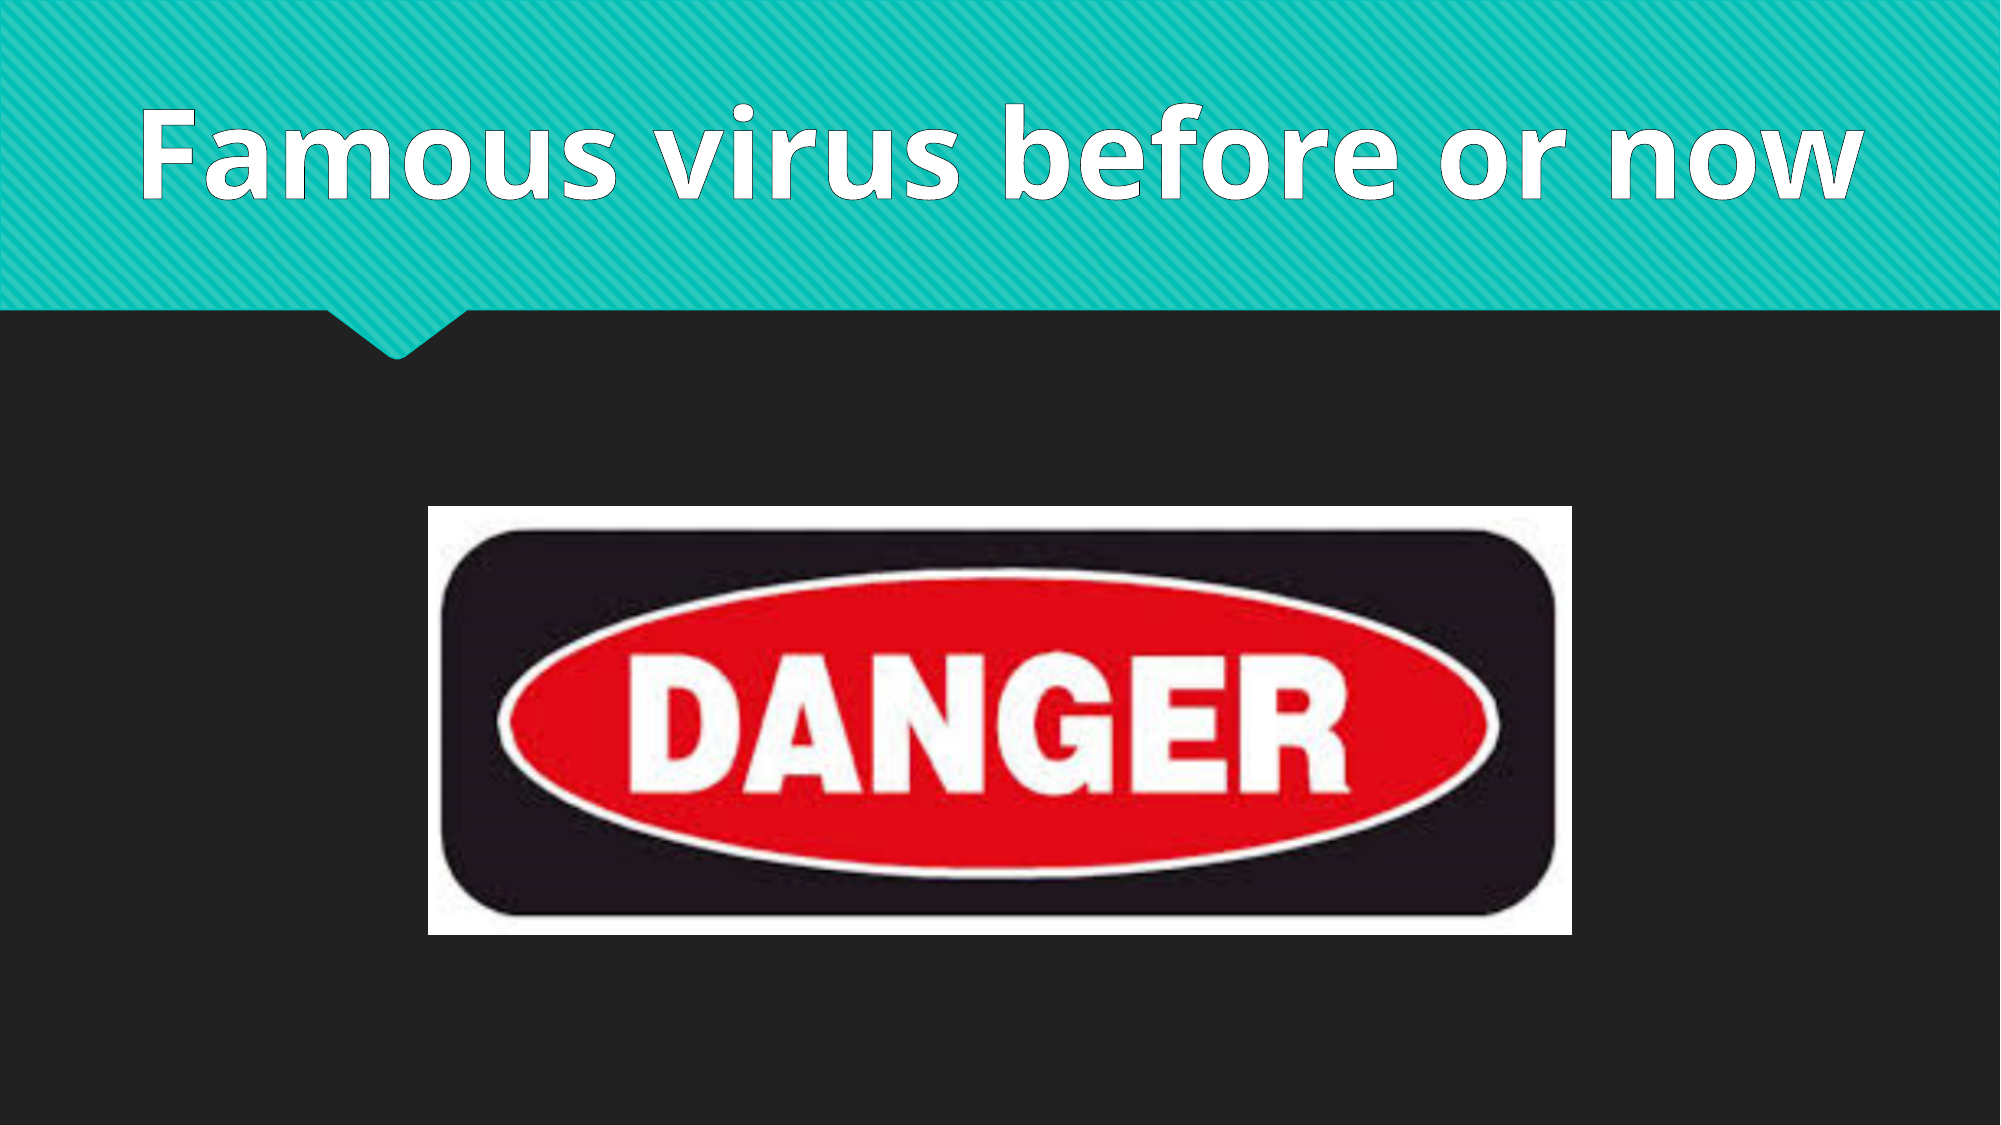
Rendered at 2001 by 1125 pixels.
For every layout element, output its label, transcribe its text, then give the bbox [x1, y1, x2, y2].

picture [427, 506, 1573, 935]
text_box Famous virus before or now [0, 66, 2000, 232]
